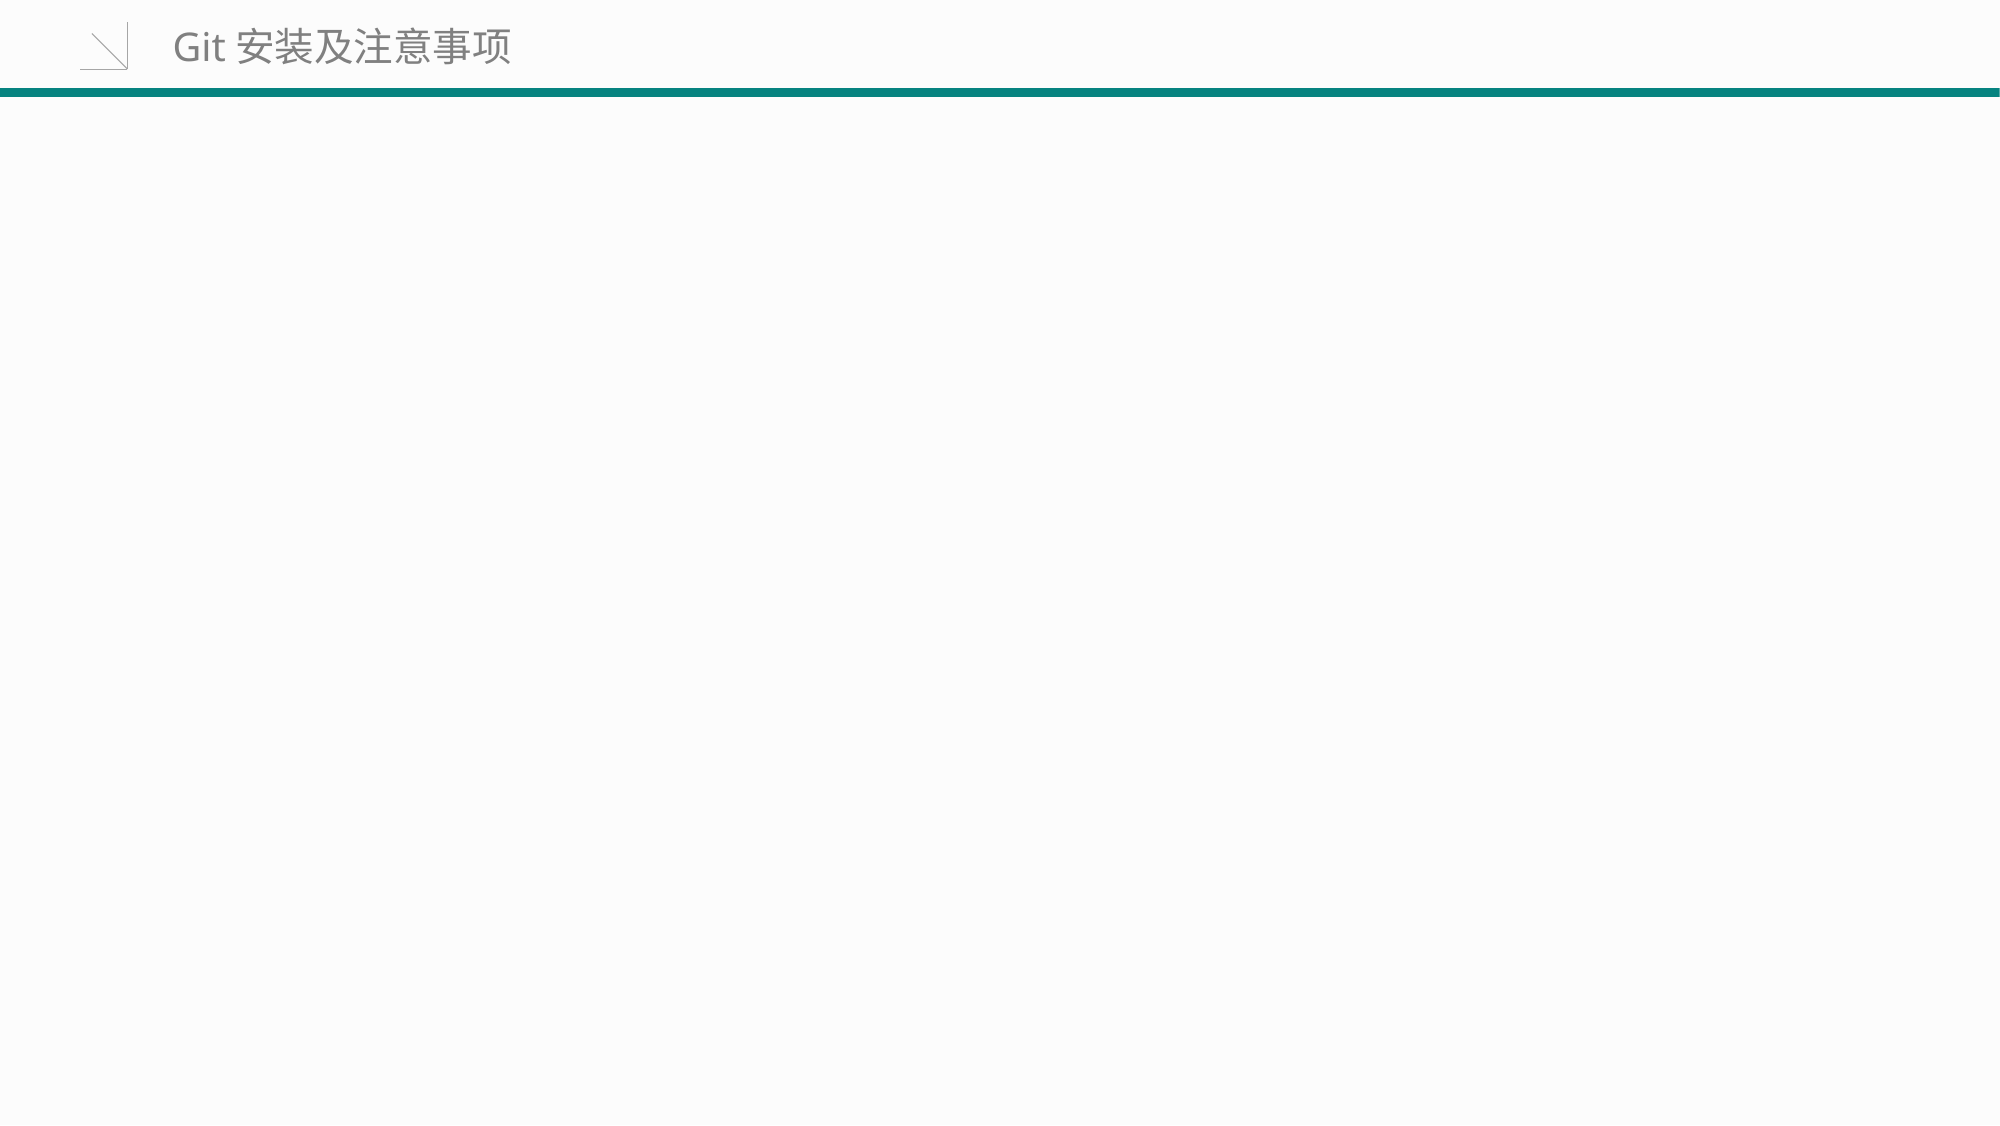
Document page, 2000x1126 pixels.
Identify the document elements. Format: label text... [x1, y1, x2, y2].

text_box Git安装及注意事项 [157, 12, 617, 79]
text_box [79, 21, 128, 70]
